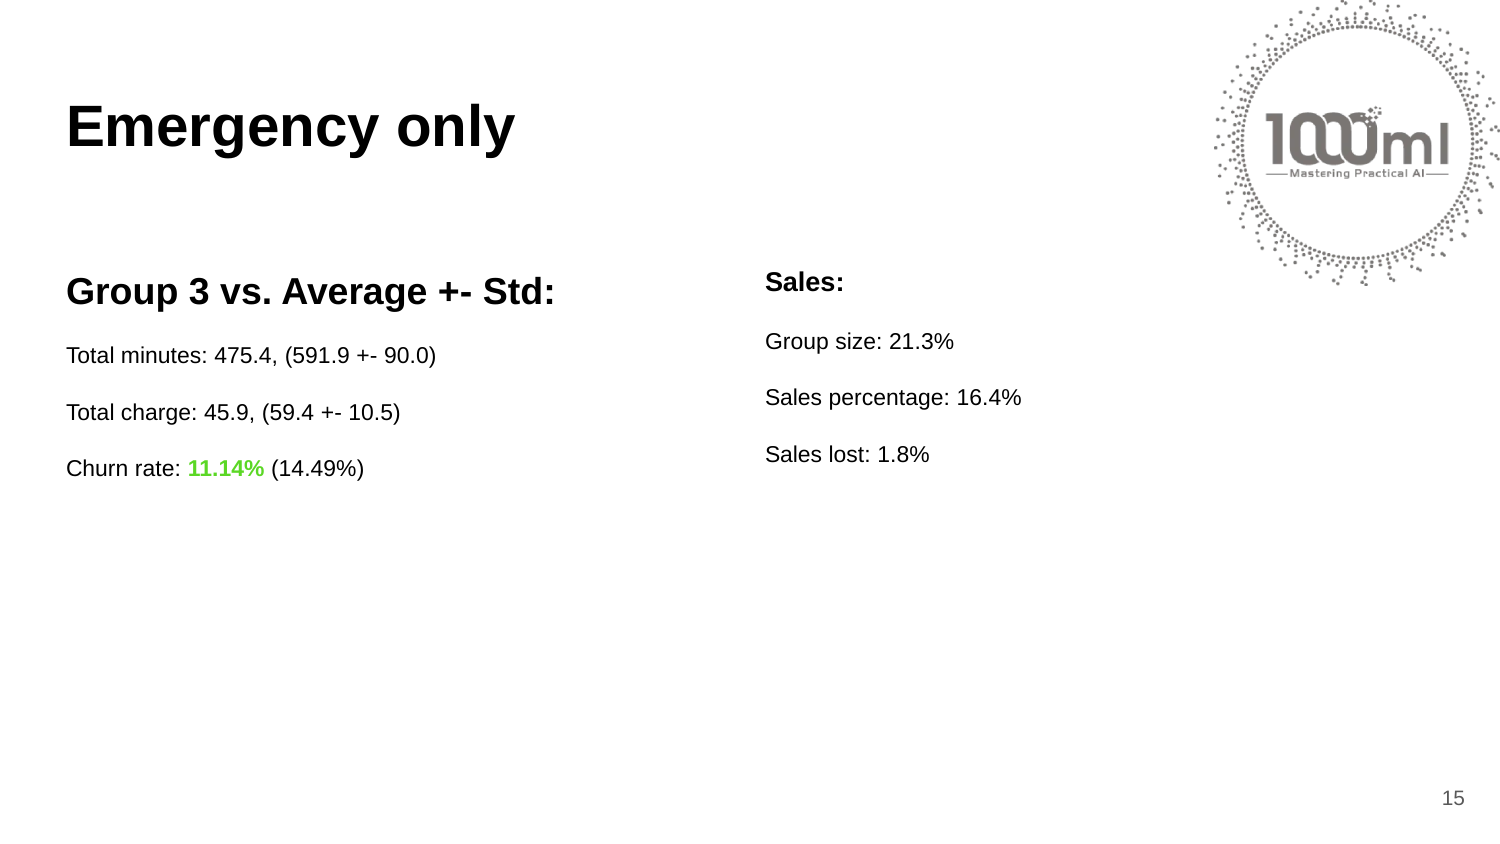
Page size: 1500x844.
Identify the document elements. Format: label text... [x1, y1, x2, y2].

text_box Sales: Group size: 21.3% Sales percentage: 16.4% Sales lost: 1.8% [750, 245, 1243, 738]
title Emergency only [51, 72, 1209, 245]
picture [1214, 0, 1500, 286]
text_box Group 3 vs. Average +- Std: Total minutes: 475.4, (591.9 +- 90.0) Total charge: 45.9, (59.4 +- 10.5) Churn rate: 11.14% (14.49%) [51, 245, 579, 644]
slide_number ‹#› [1389, 764, 1480, 830]
